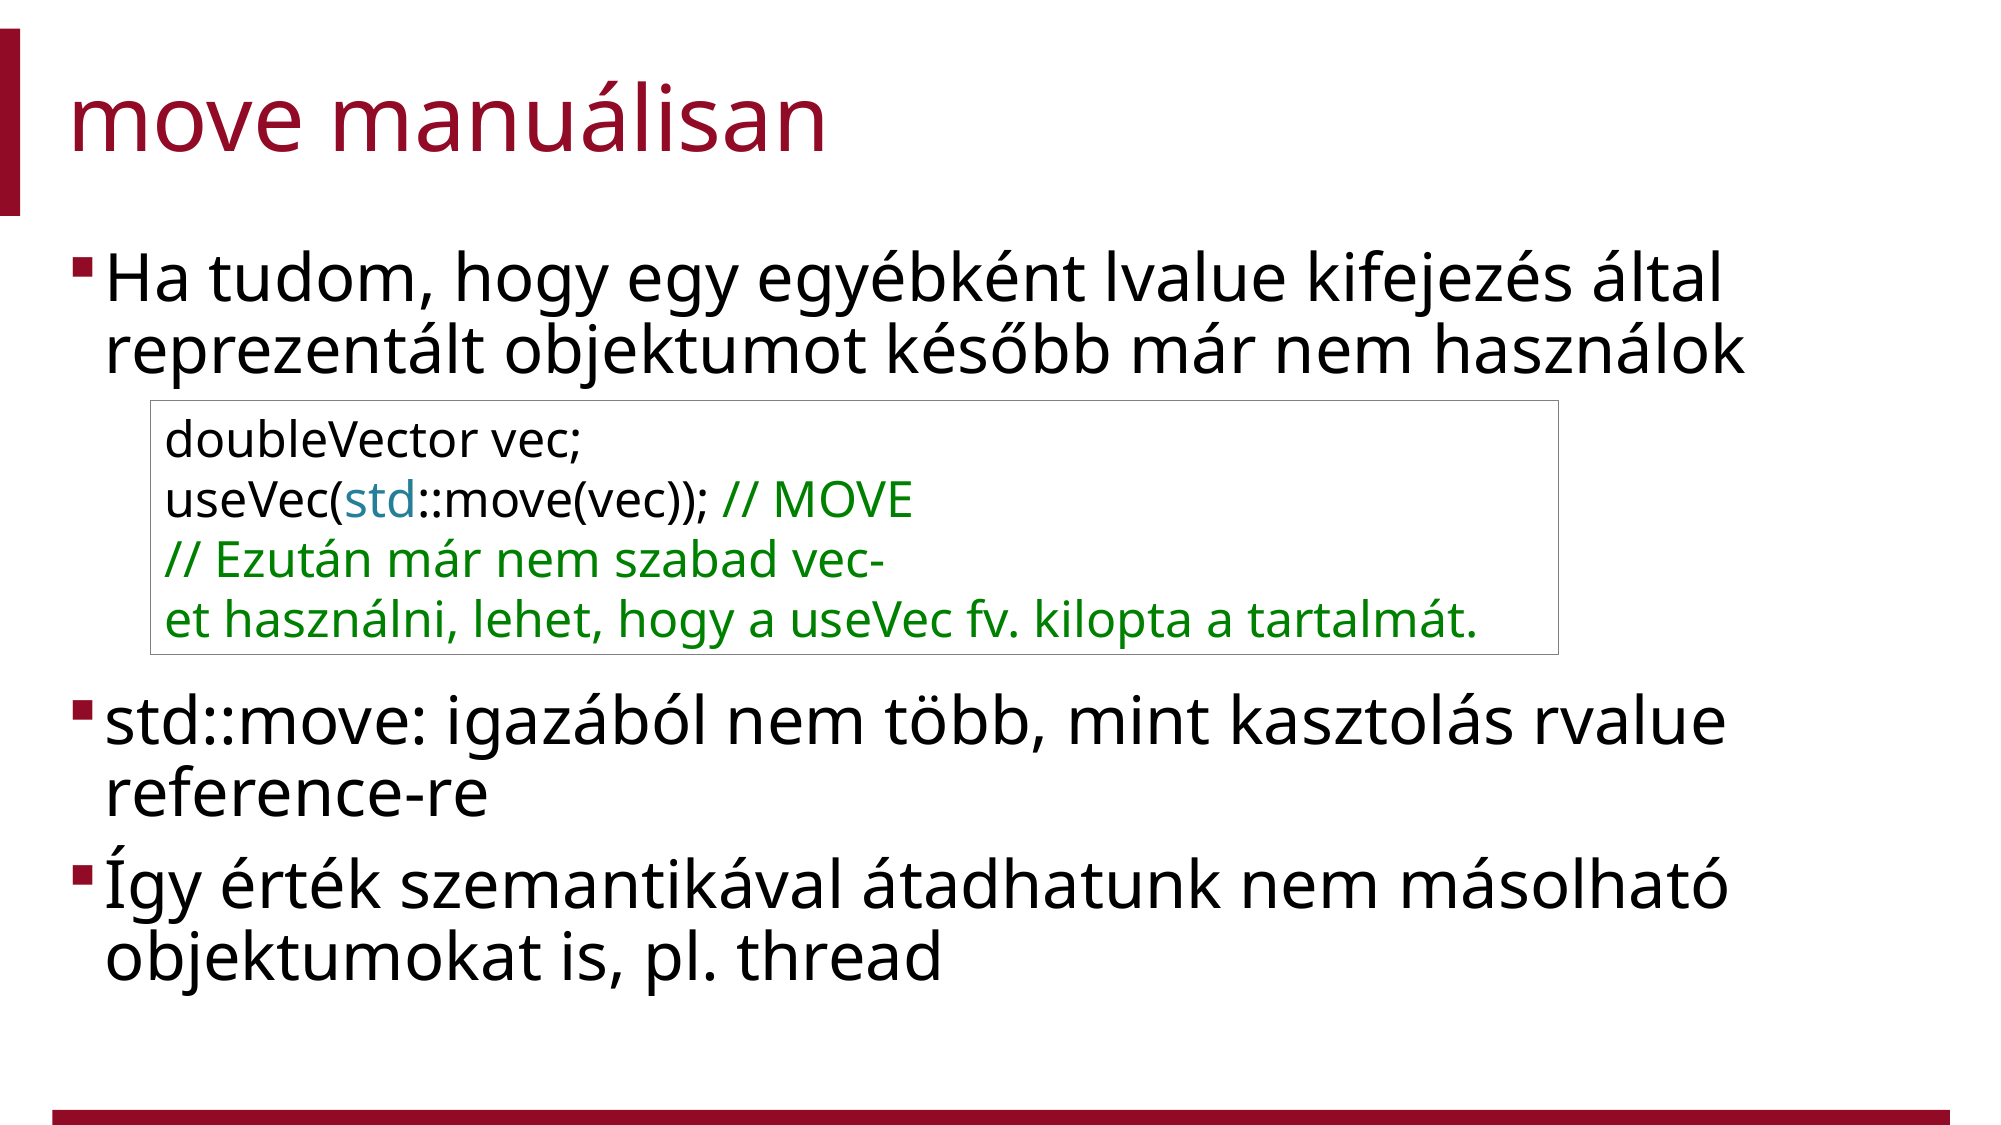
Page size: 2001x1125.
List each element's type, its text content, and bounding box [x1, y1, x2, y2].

title move manuálisan [52, 28, 1950, 216]
text_box doubleVector vec; useVec(std::move(vec)); // MOVE // Ezután már nem szabad vec-et használni, lehet, hogy a useVec fv. kilopta a tartalmát. [150, 400, 1559, 655]
list Ha tudom, hogy egy egyébként lvalue kifejezés által reprezentált objektumot később már nem használok std::move: igazából nem több, mint kasztolás rvalue reference-re Így érték szemantikával átadhatunk nem másolható objektumokat is, pl. thread [52, 236, 1950, 1079]
